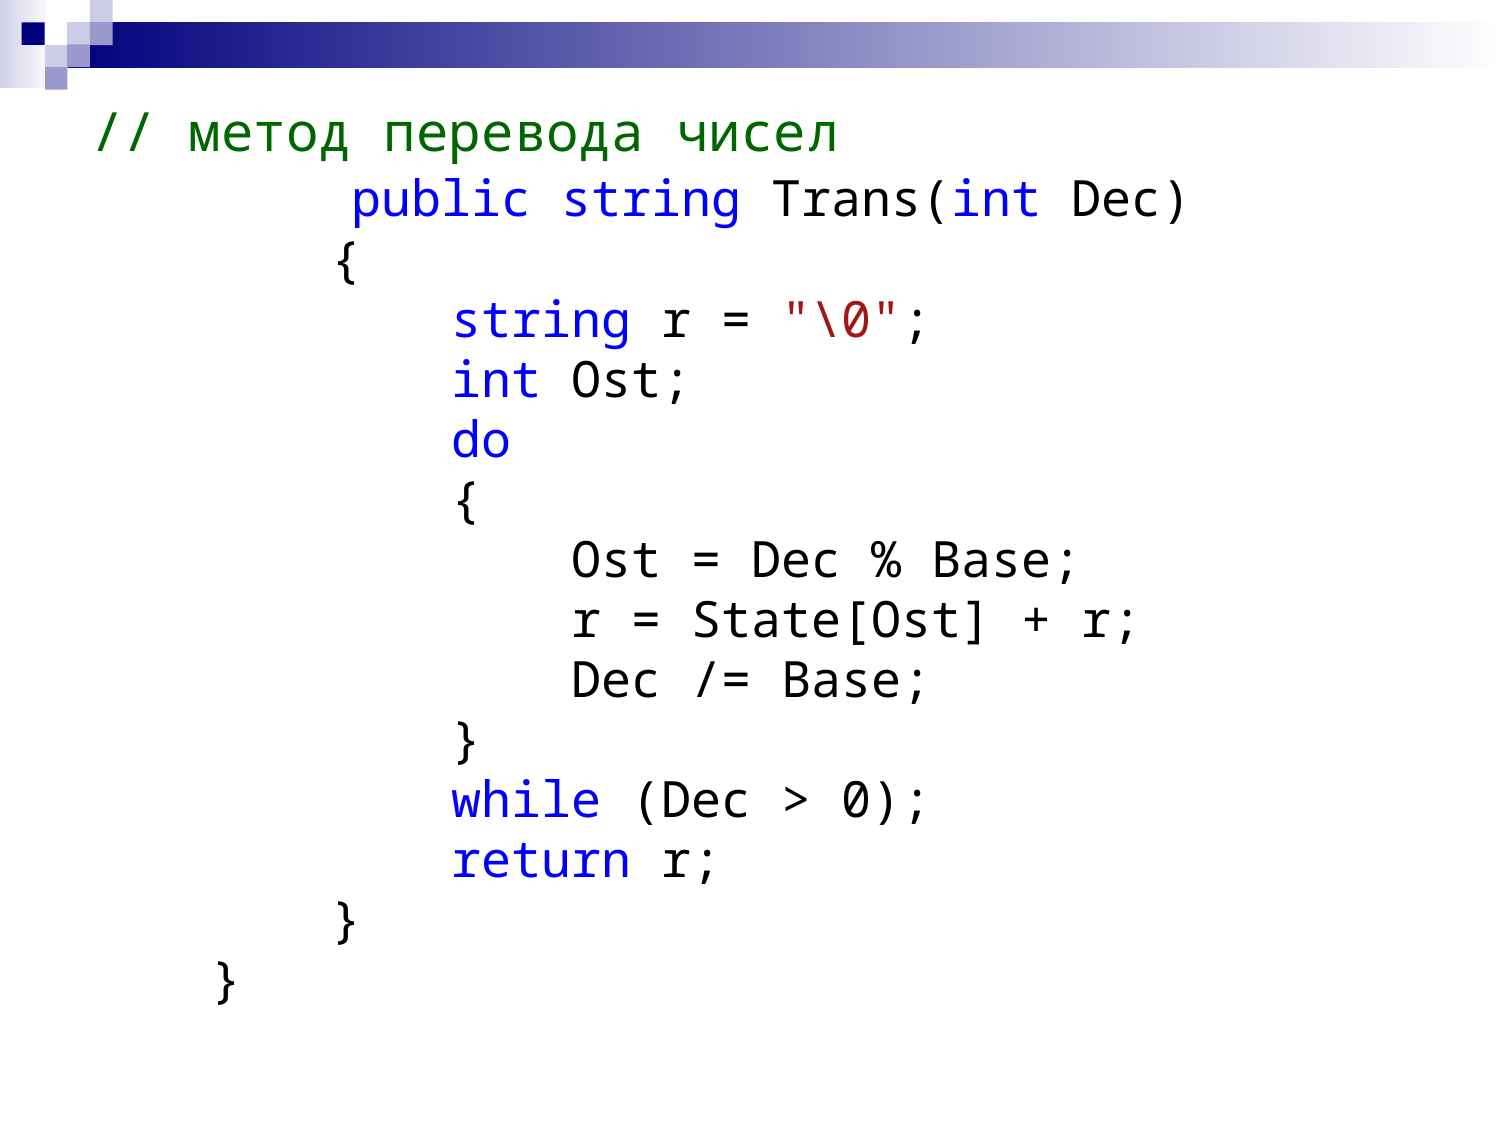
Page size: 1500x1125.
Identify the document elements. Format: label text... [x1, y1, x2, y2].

text_box // метод перевода чисел public string Trans(int Dec) { string r = "\0"; int Ost; do { Ost = Dec % Base; r = State[Ost] + r; Dec /= Base; } while (Dec > 0); return r; } } [76, 90, 1500, 1075]
